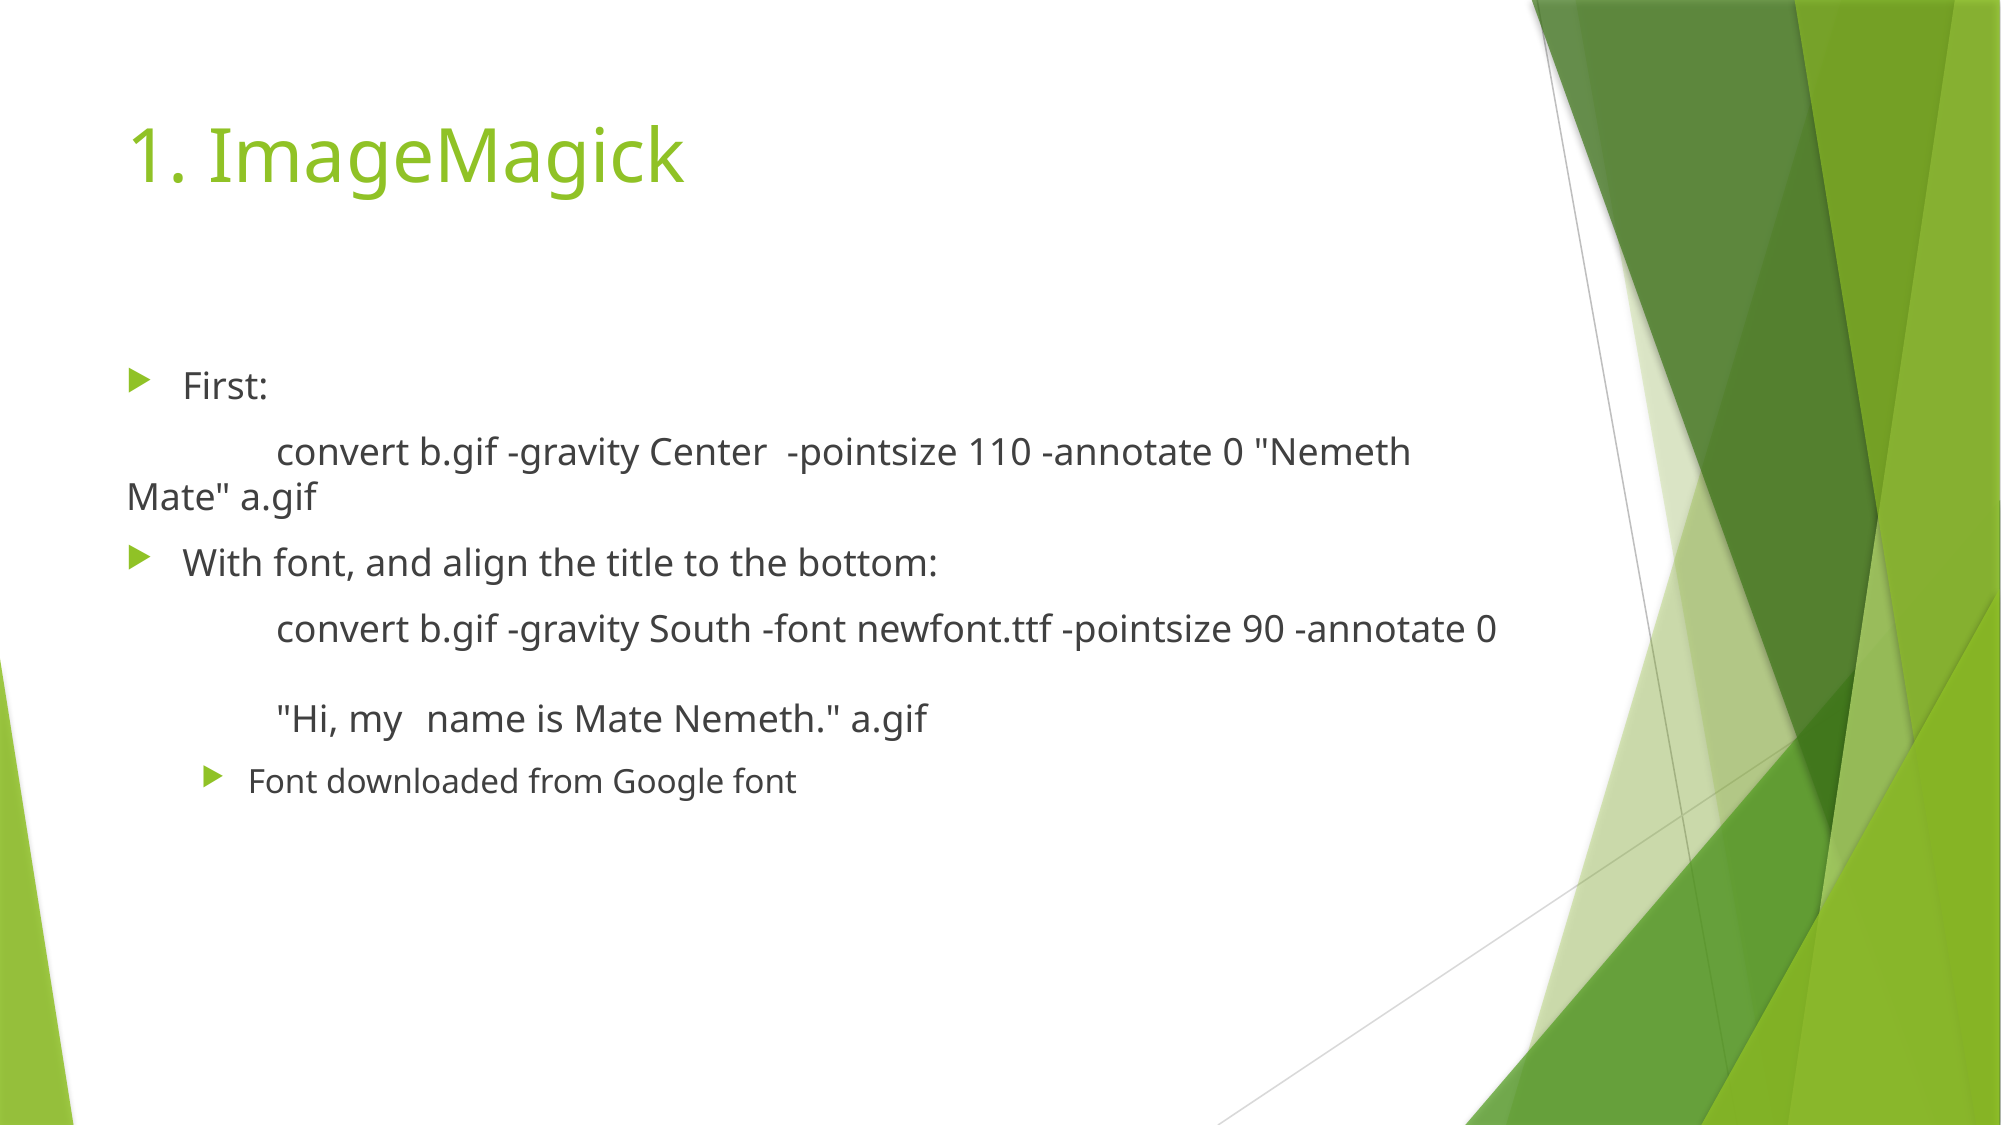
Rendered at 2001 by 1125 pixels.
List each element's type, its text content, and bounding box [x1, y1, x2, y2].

title 1. ImageMagick [111, 99, 1522, 317]
list First: convert b.gif -gravity Center -pointsize 110 -annotate 0 "Nemeth Mate" a.gif With font, and align the title to the bottom: convert b.gif -gravity South -font newfont.ttf -pointsize 90 -annotate 0 "Hi, my name is Mate Nemeth." a.gif Font downloaded from Google font [111, 354, 1522, 992]
